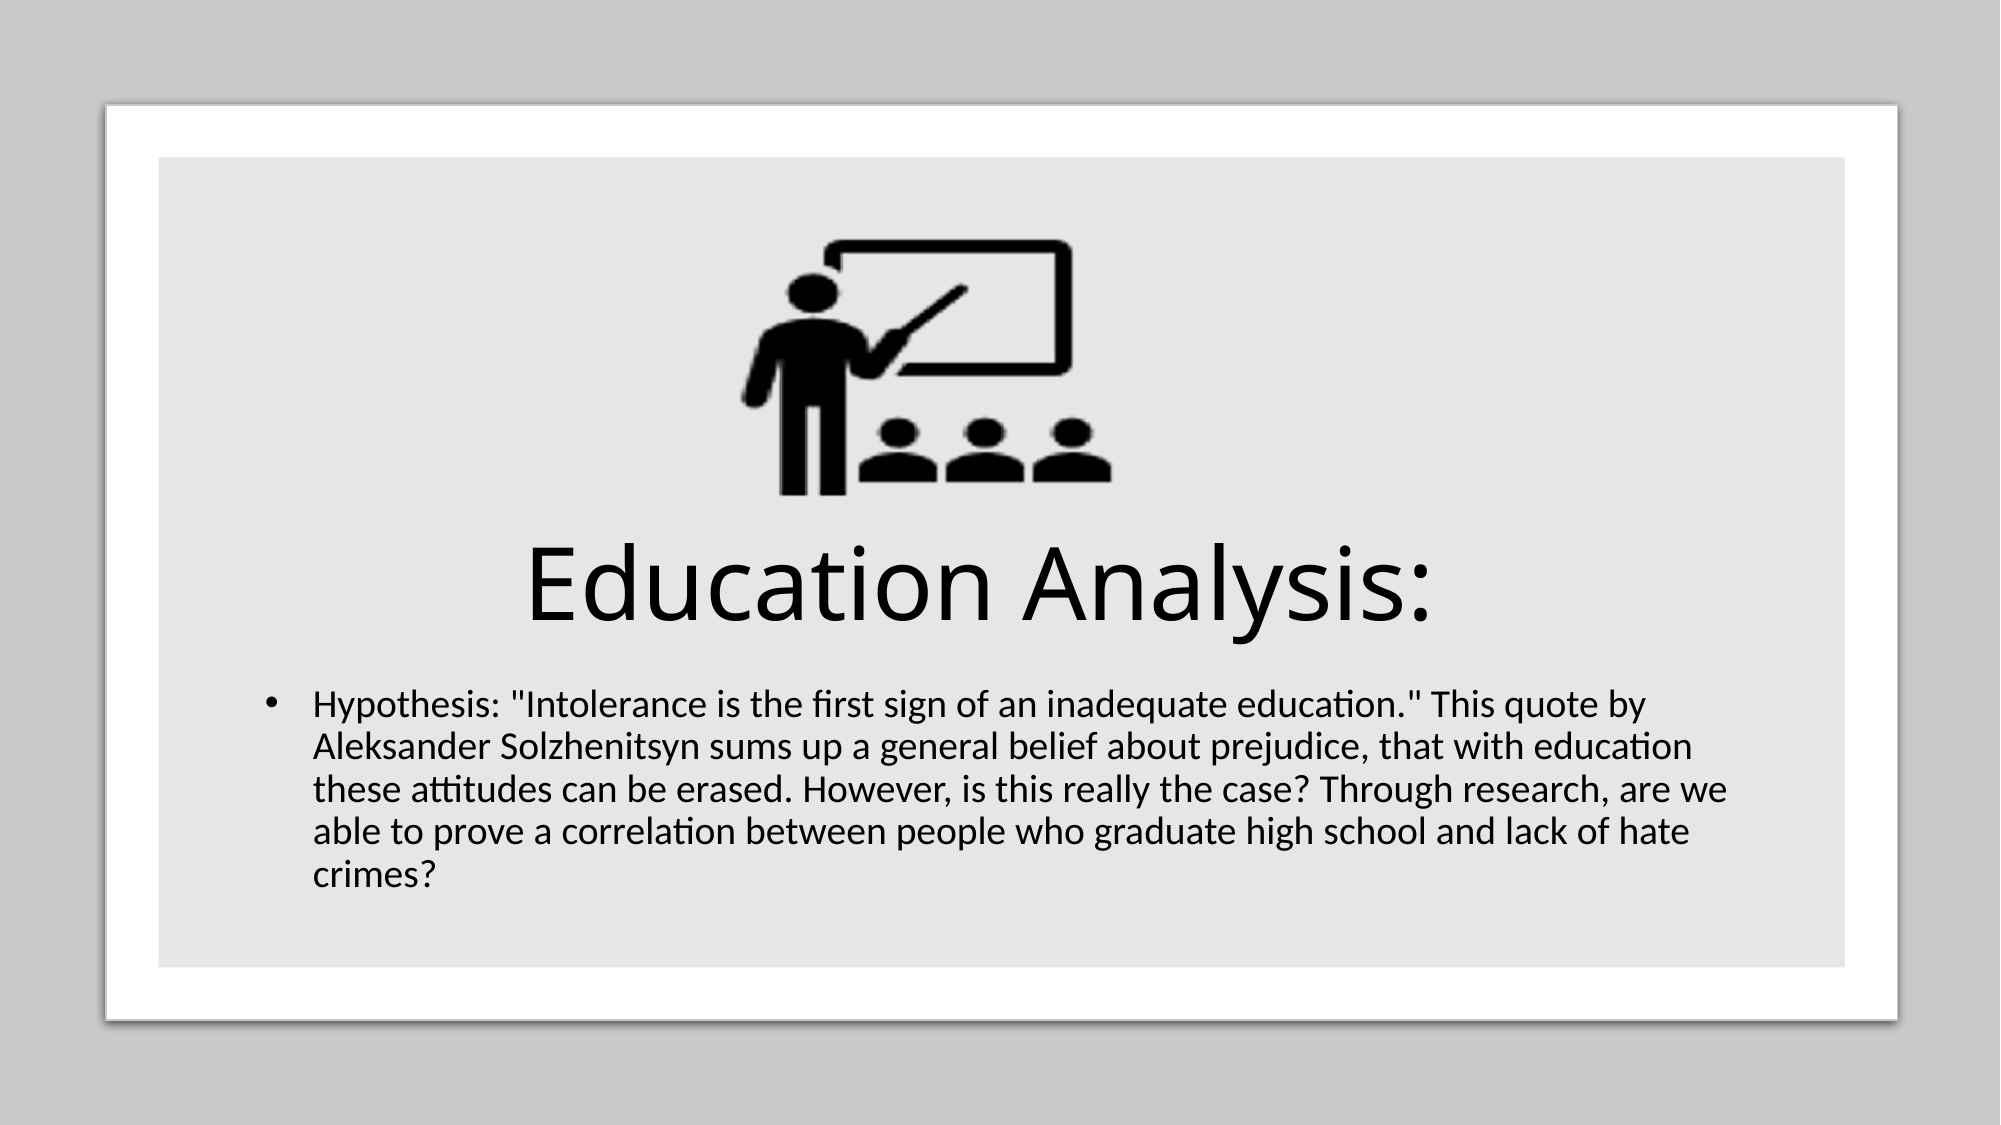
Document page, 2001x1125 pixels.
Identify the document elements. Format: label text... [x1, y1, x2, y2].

text_box [105, 104, 1898, 1021]
picture [720, 206, 1139, 525]
list Hypothesis: "Intolerance is the first sign of an inadequate education." This quote by Aleksander Solzhenitsyn sums up a general belief about prejudice, that with education these attitudes can be erased. However, is this really the case? Through research, are we able to prove a correlation between people who graduate high school and lack of hate crimes? [249, 675, 1750, 905]
text_box [0, 0, 2000, 1125]
text_box [158, 156, 1846, 968]
title Education Analysis: [229, 524, 1730, 650]
